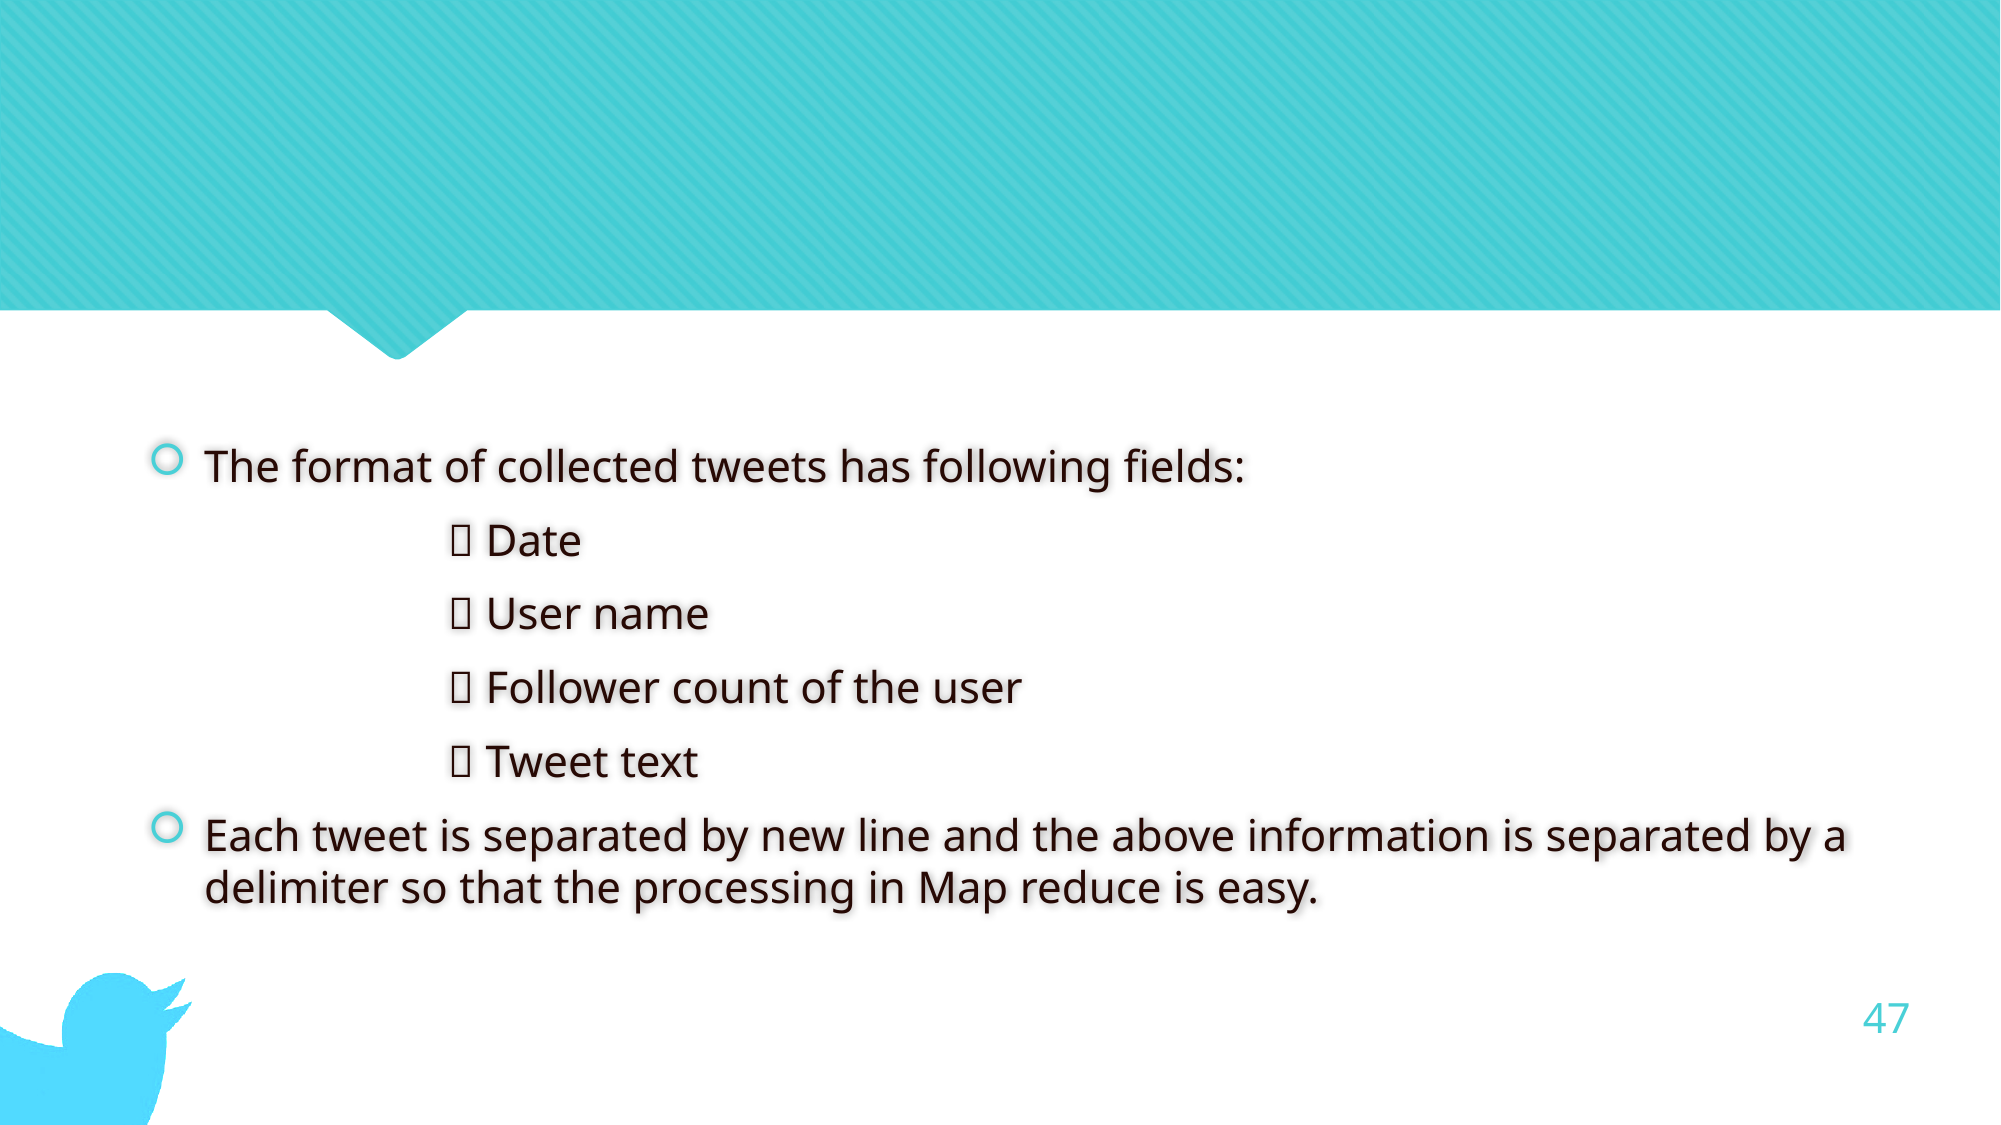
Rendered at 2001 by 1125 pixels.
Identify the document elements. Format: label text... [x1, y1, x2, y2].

picture [0, 930, 270, 1125]
list The format of collected tweets has following fields:  Date  User name  Follower count of the user  Tweet text Each tweet is separated by new line and the above information is separated by a delimiter so that the processing in Map reduce is easy. [132, 414, 1865, 1011]
slide_number 47 [1751, 970, 1926, 1051]
